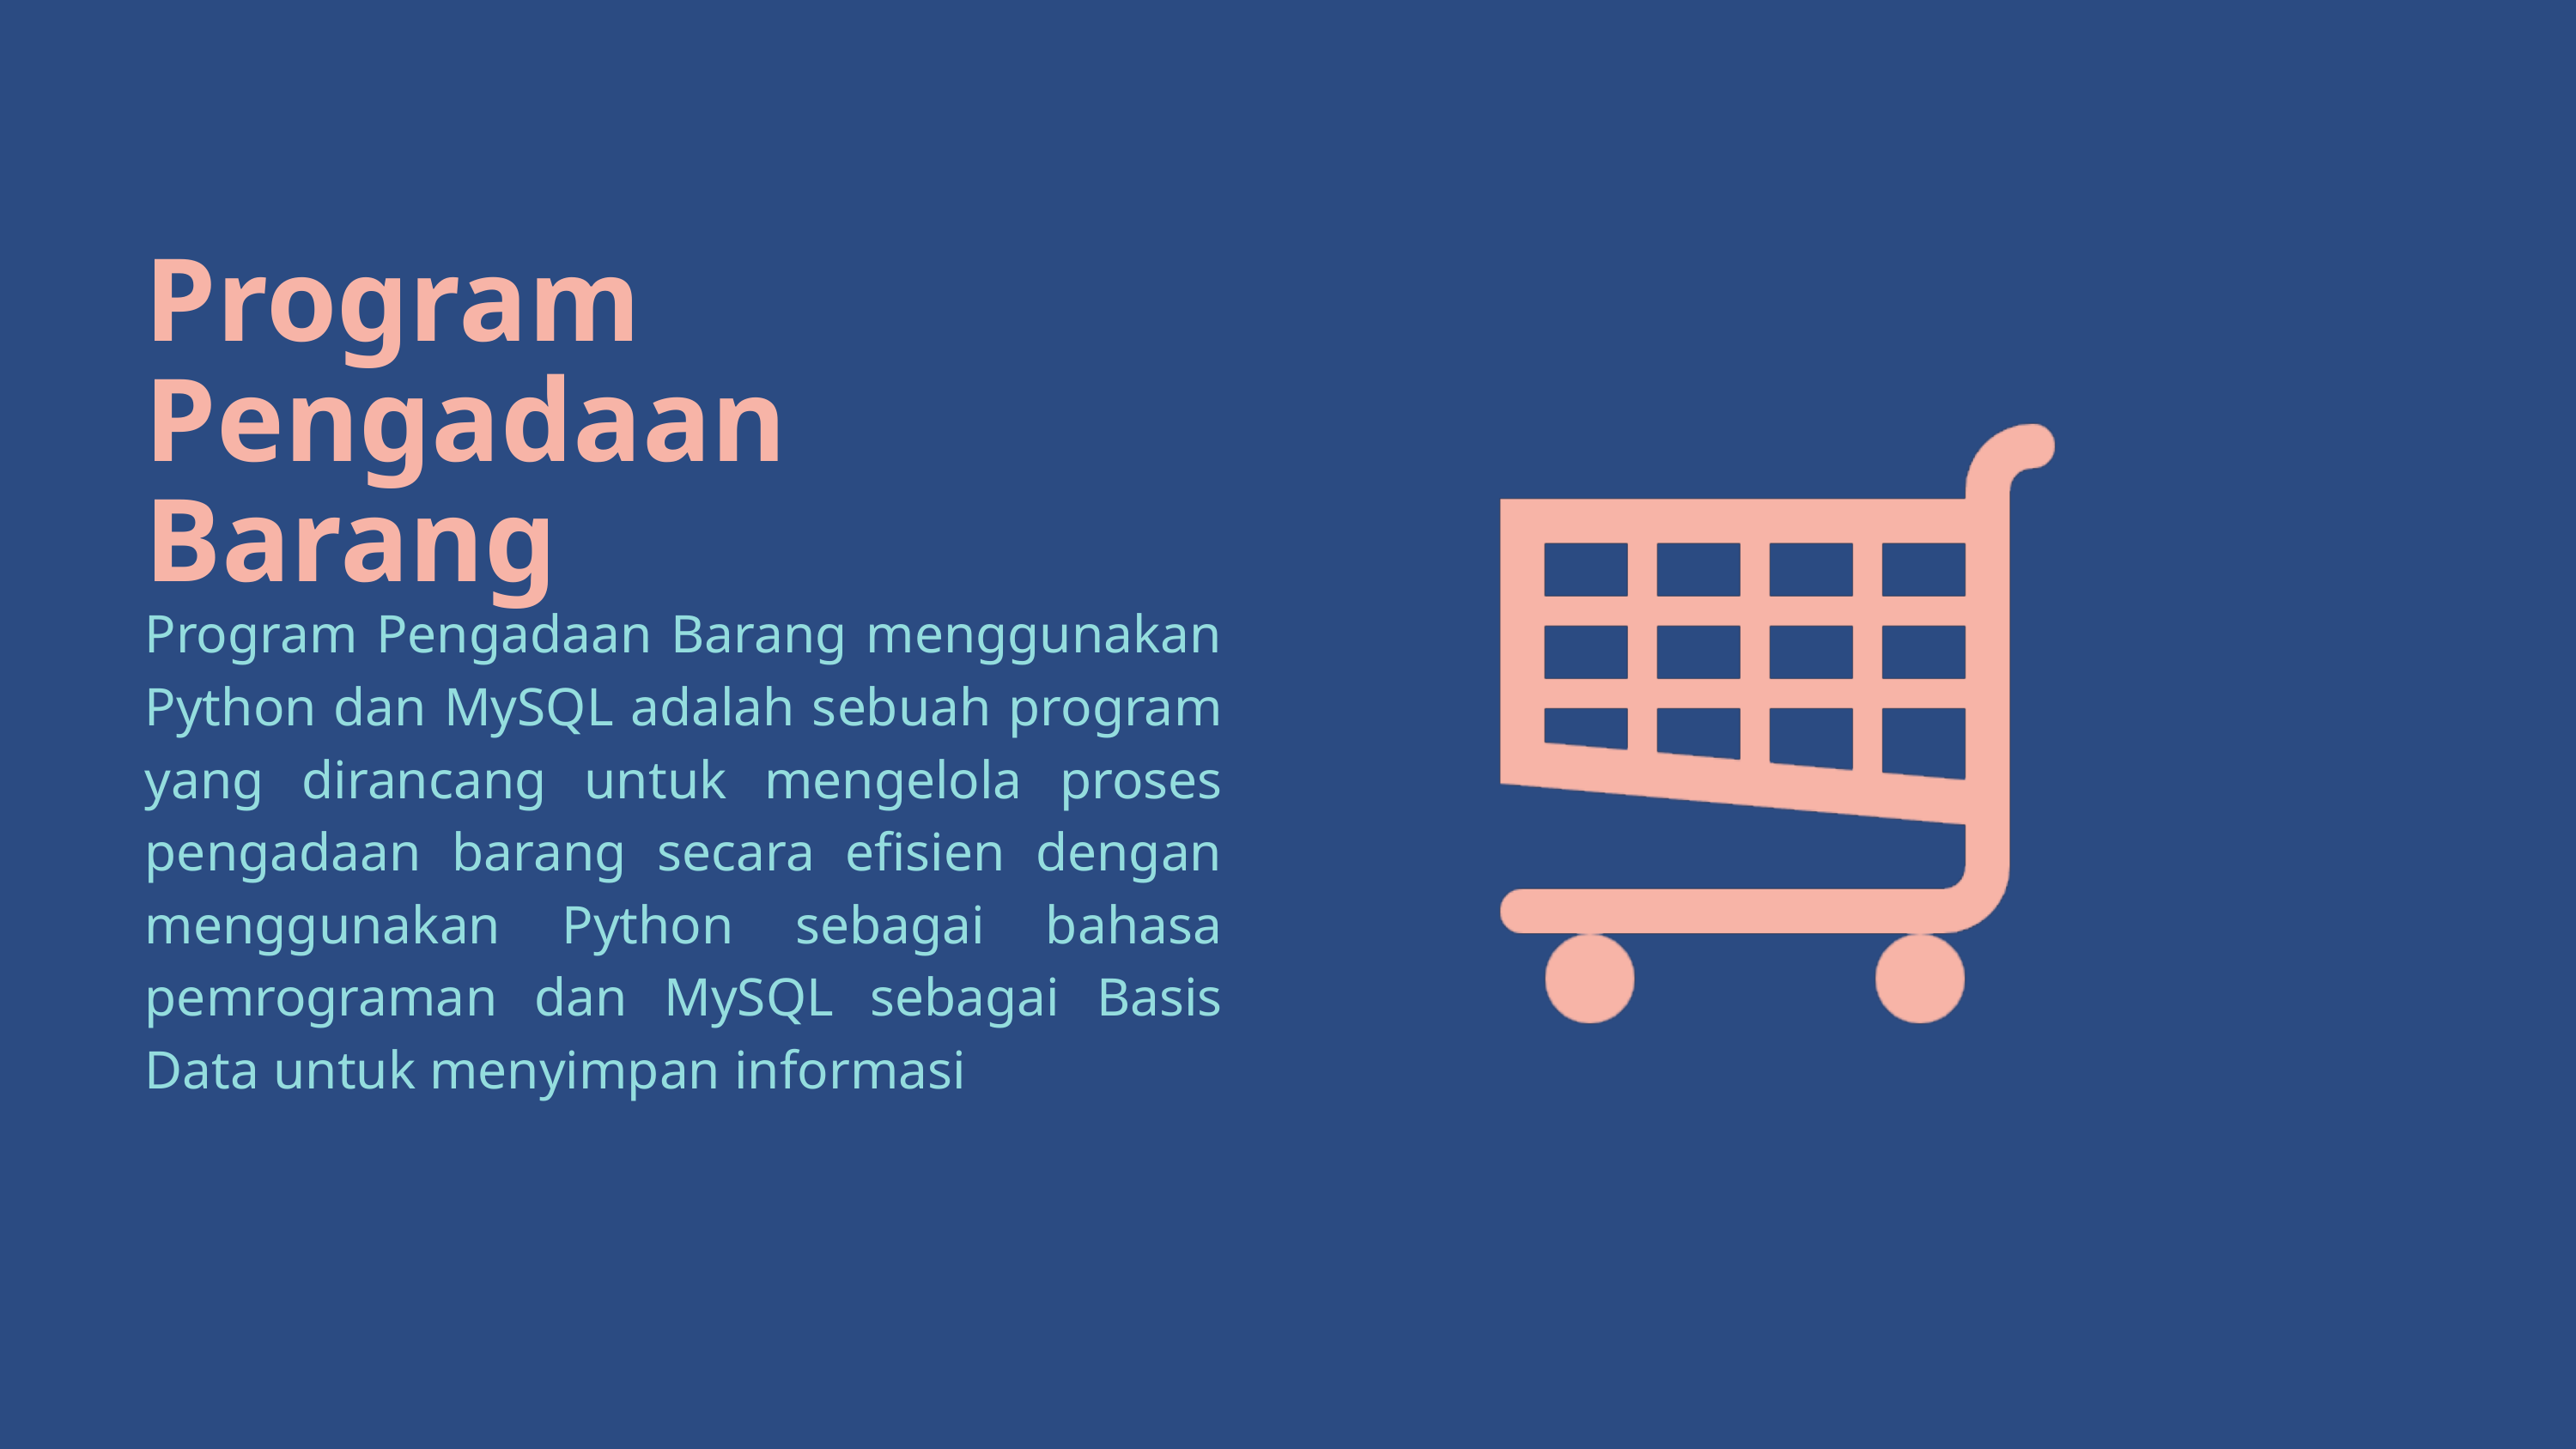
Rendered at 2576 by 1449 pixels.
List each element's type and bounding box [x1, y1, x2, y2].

picture [1394, 364, 2116, 1085]
text_box [144, 243, 1224, 1107]
